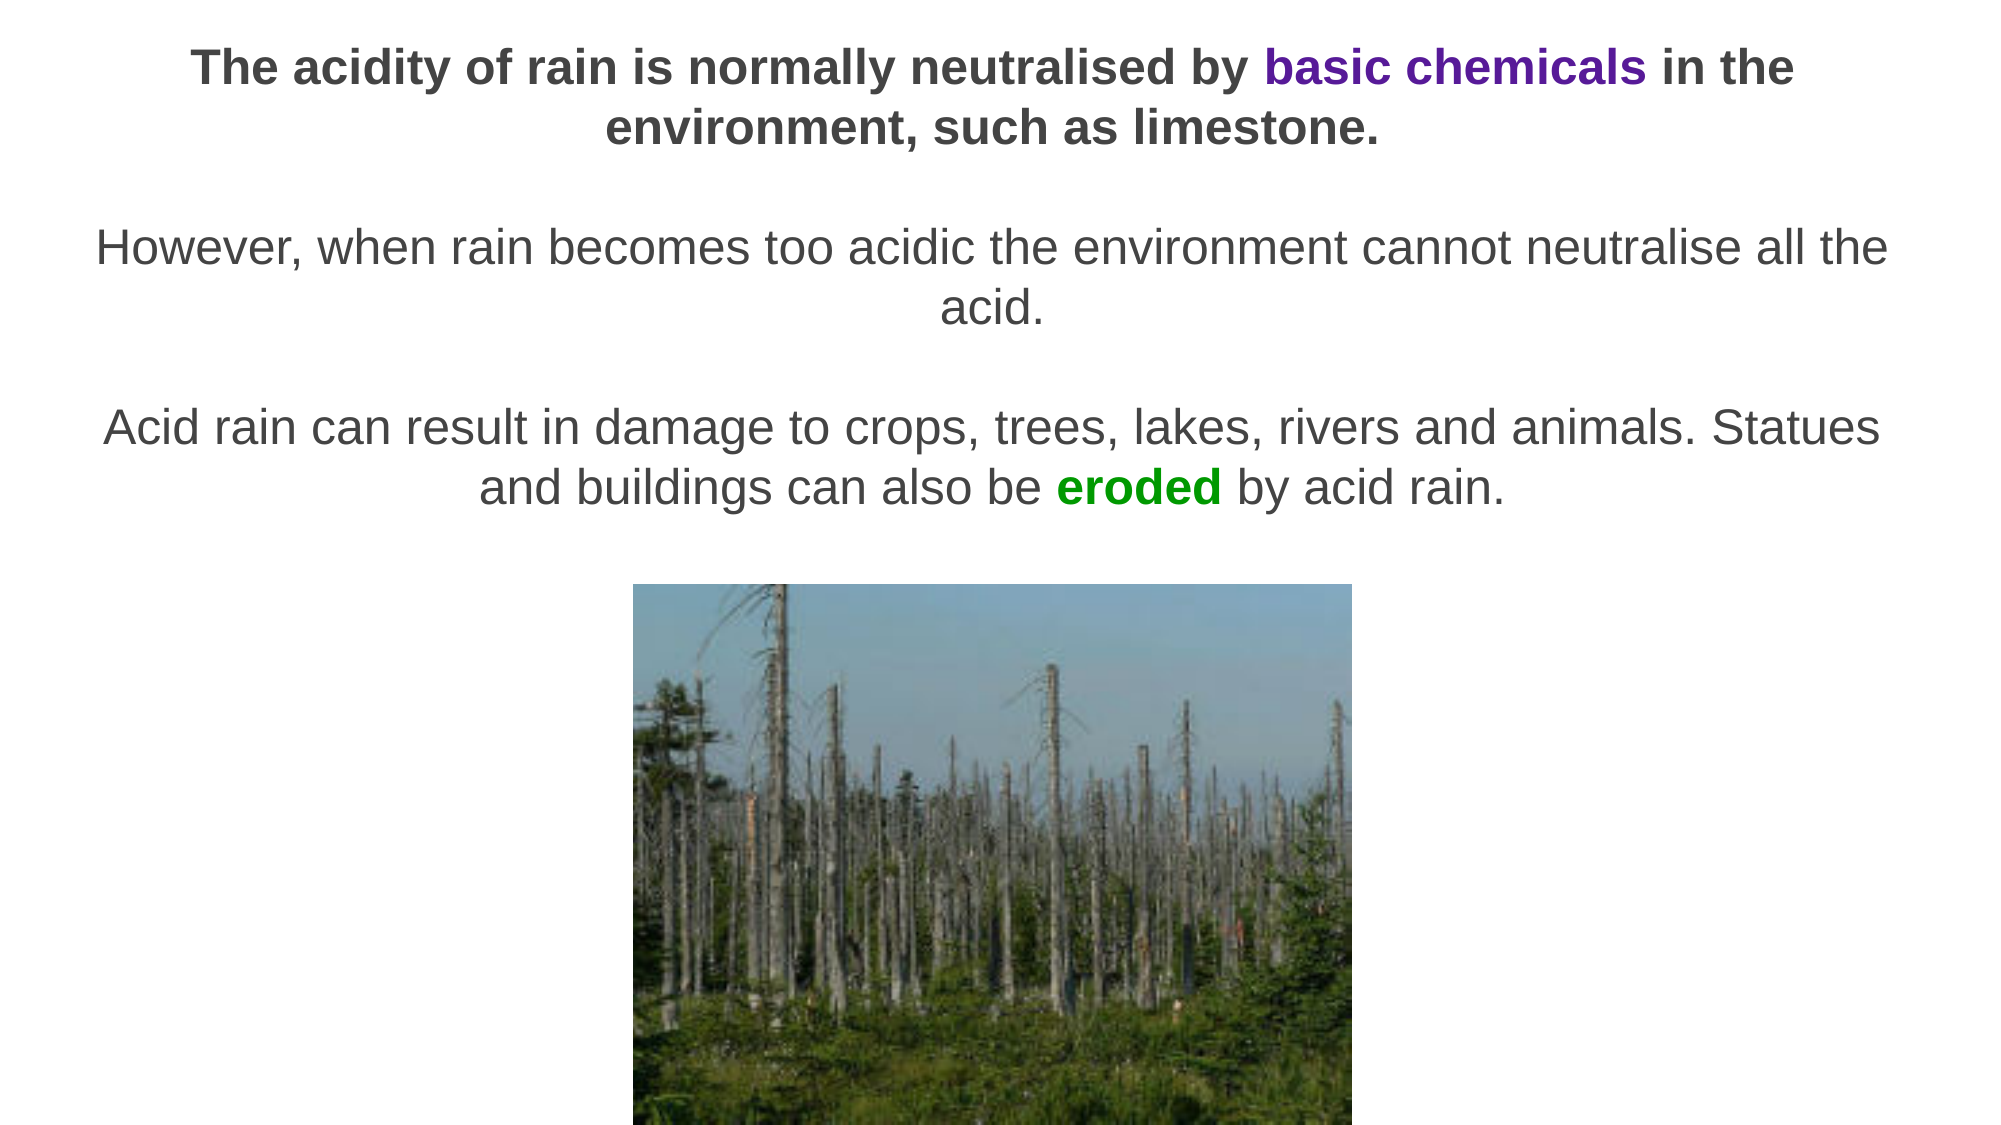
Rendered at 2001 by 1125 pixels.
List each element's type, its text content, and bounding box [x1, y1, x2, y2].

picture [633, 584, 1352, 1125]
text_box The acidity of rain is normally neutralised by basic chemicals in the environment, such as limestone. However, when rain becomes too acidic the environment cannot neutralise all the acid. Acid rain can result in damage to crops, trees, lakes, rivers and animals. Statues and buildings can also be eroded by acid rain. [43, 27, 1942, 523]
